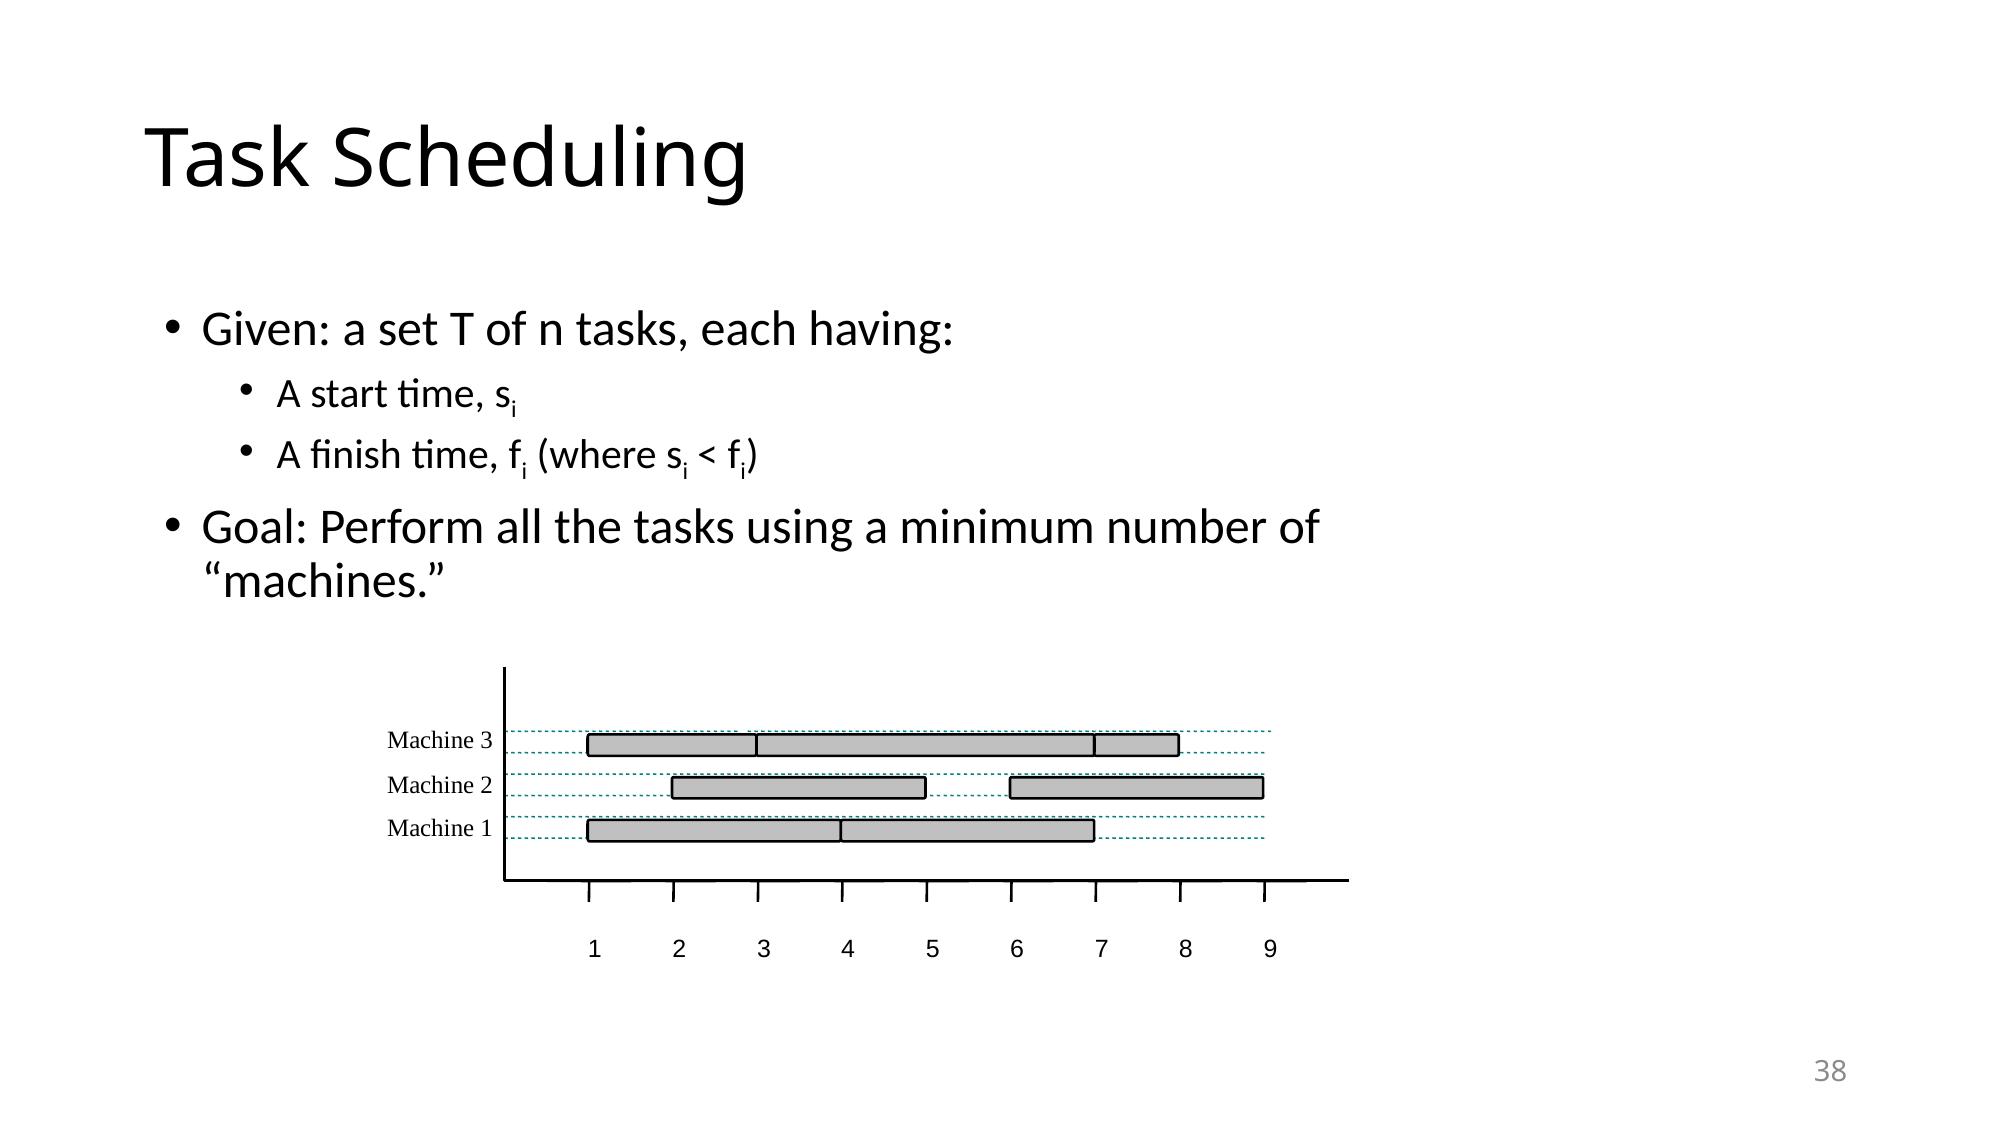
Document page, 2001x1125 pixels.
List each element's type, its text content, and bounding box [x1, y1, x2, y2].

list Given: a set T of n tasks, each having: A start time, si A finish time, fi (where si < fi) Goal: Perform all the tasks using a minimum number of “machines.” [149, 294, 1475, 656]
title Task Scheduling [129, 66, 767, 255]
slide_number 38 [1412, 1042, 1863, 1103]
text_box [386, 667, 1349, 964]
